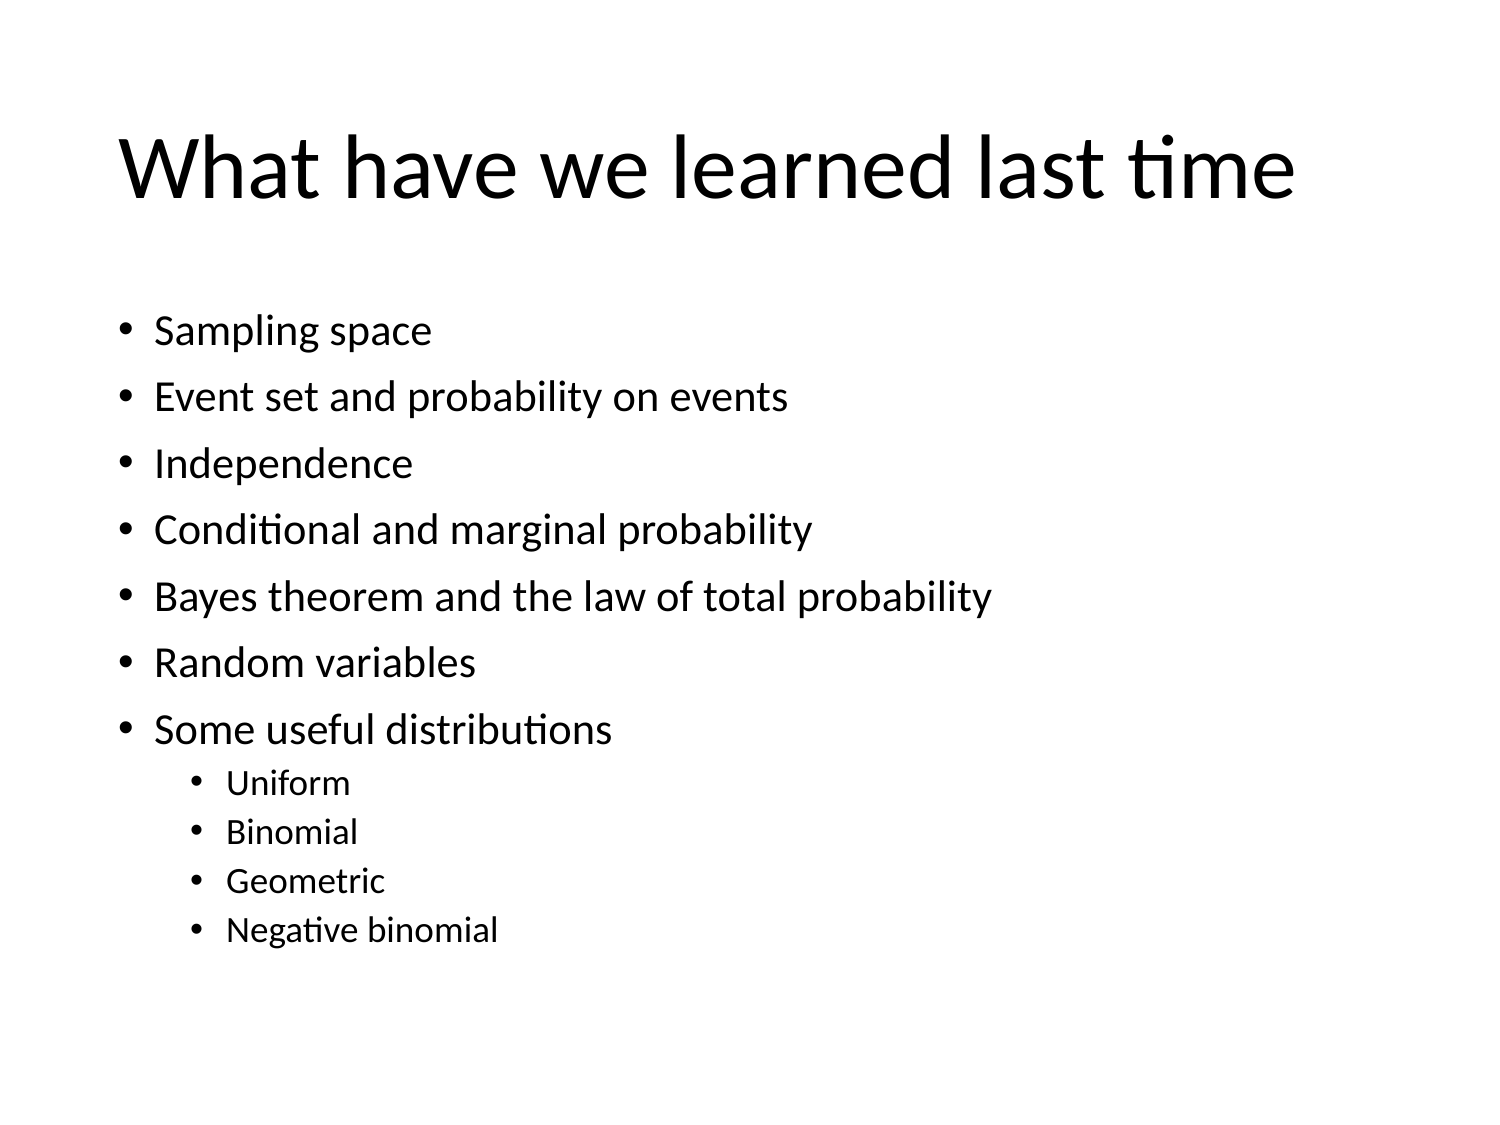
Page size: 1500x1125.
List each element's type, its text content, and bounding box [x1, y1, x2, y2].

title What have we learned last time [103, 59, 1397, 278]
list Sampling space Event set and probability on events Independence Conditional and marginal probability Bayes theorem and the law of total probability Random variables Some useful distributions Uniform Binomial Geometric Negative binomial [103, 299, 1433, 960]
